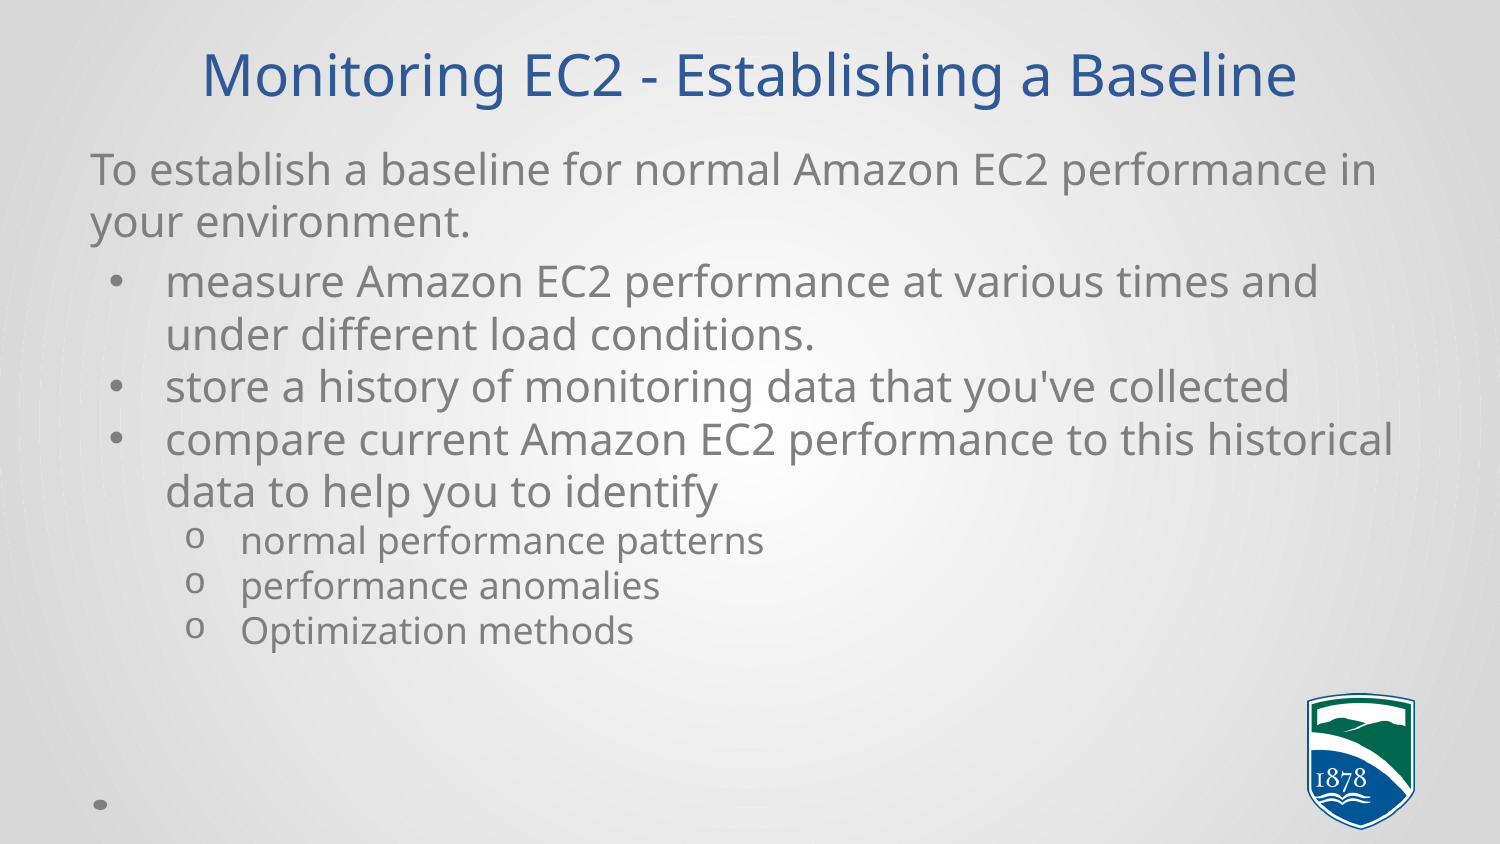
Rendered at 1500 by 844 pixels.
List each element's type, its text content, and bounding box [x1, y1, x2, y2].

title Monitoring EC2 - Establishing a Baseline [75, 0, 1425, 134]
picture [1307, 754, 1415, 830]
list To establish a baseline for normal Amazon EC2 performance in your environment. measure Amazon EC2 performance at various times and under different load conditions. store a history of monitoring data that you've collected compare current Amazon EC2 performance to this historical data to help you to identify normal performance patterns performance anomalies Optimization methods [75, 134, 1425, 754]
